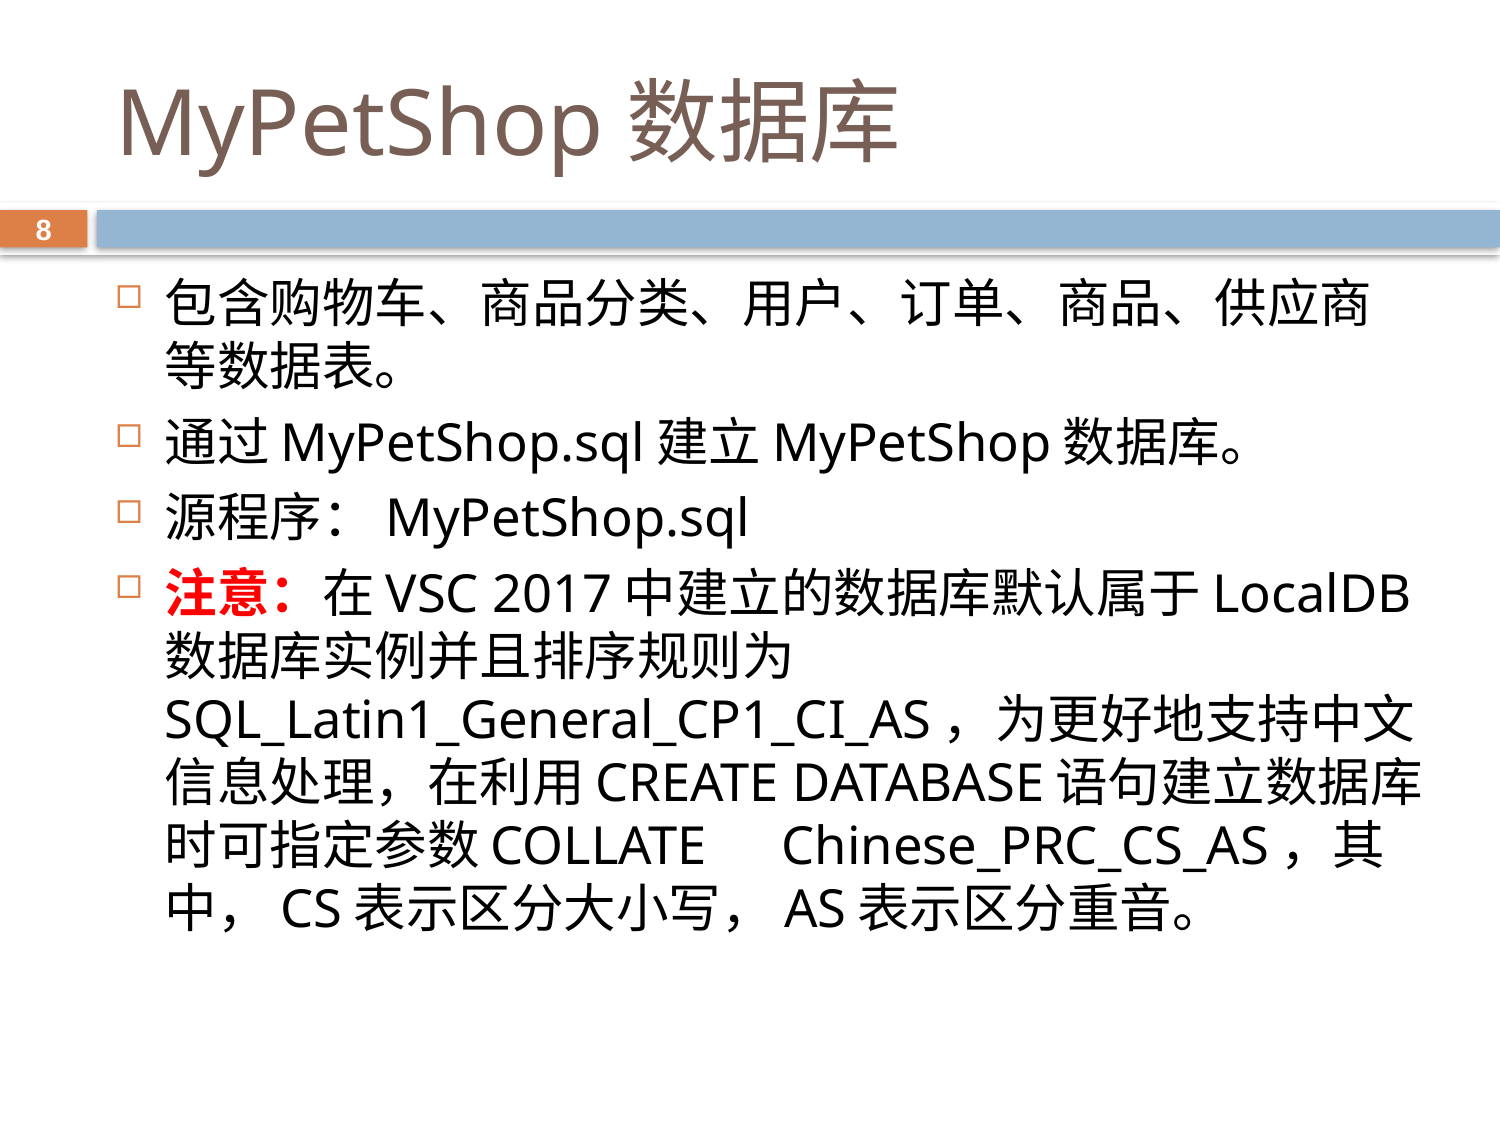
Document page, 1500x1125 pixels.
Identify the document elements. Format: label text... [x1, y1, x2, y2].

title MyPetShop数据库 [100, 37, 1438, 200]
list 包含购物车、商品分类、用户、订单、商品、供应商等数据表。 通过MyPetShop.sql建立MyPetShop数据库。 源程序：MyPetShop.sql 注意：在VSC 2017中建立的数据库默认属于LocalDB数据库实例并且排序规则为SQL_Latin1_General_CP1_CI_AS，为更好地支持中文信息处理，在利用CREATE DATABASE语句建立数据库时可指定参数COLLATE Chinese_PRC_CS_AS，其中，CS表示区分大小写，AS表示区分重音。 [100, 262, 1438, 1000]
slide_number 8 [0, 208, 88, 249]
